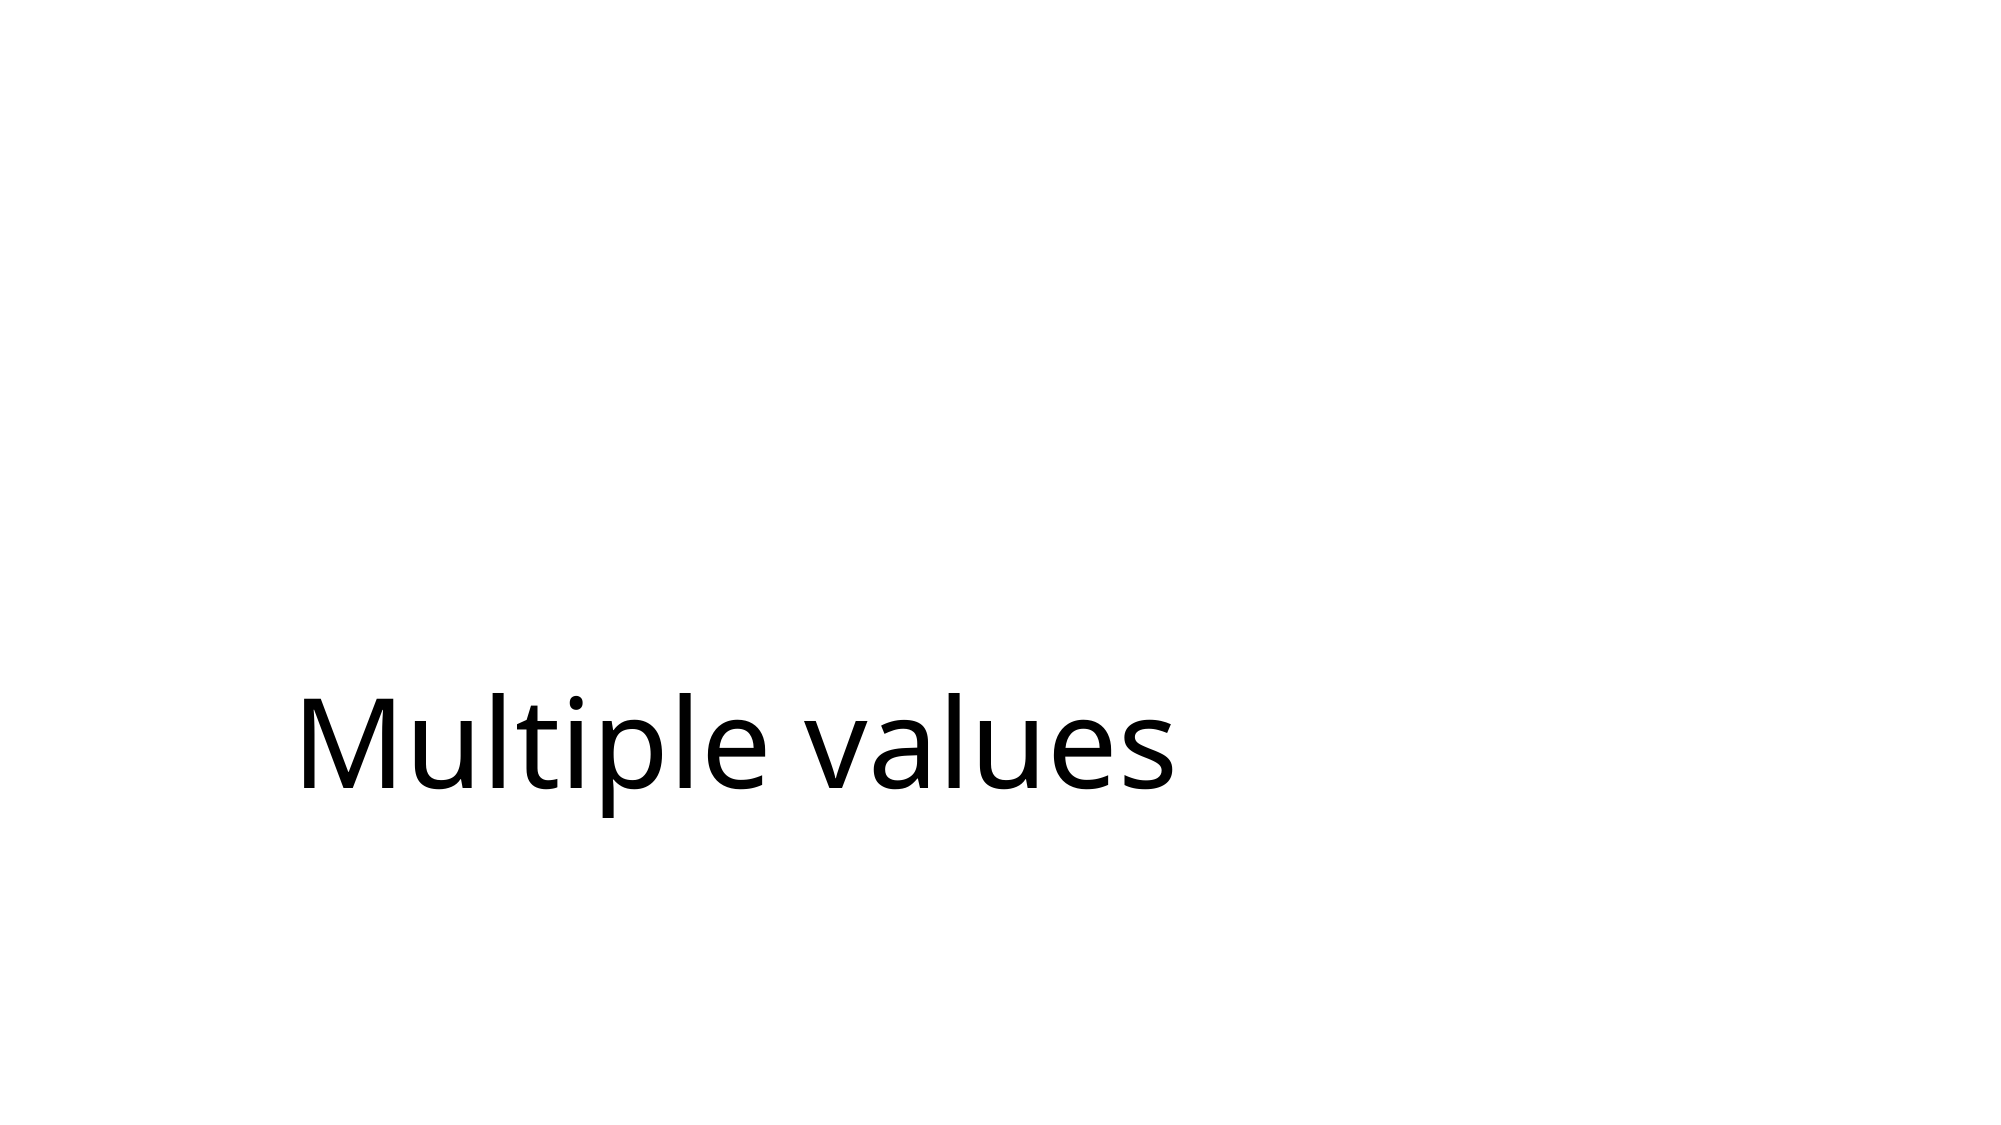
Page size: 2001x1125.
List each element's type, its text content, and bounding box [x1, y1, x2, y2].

title Multiple values [31, 551, 1440, 824]
